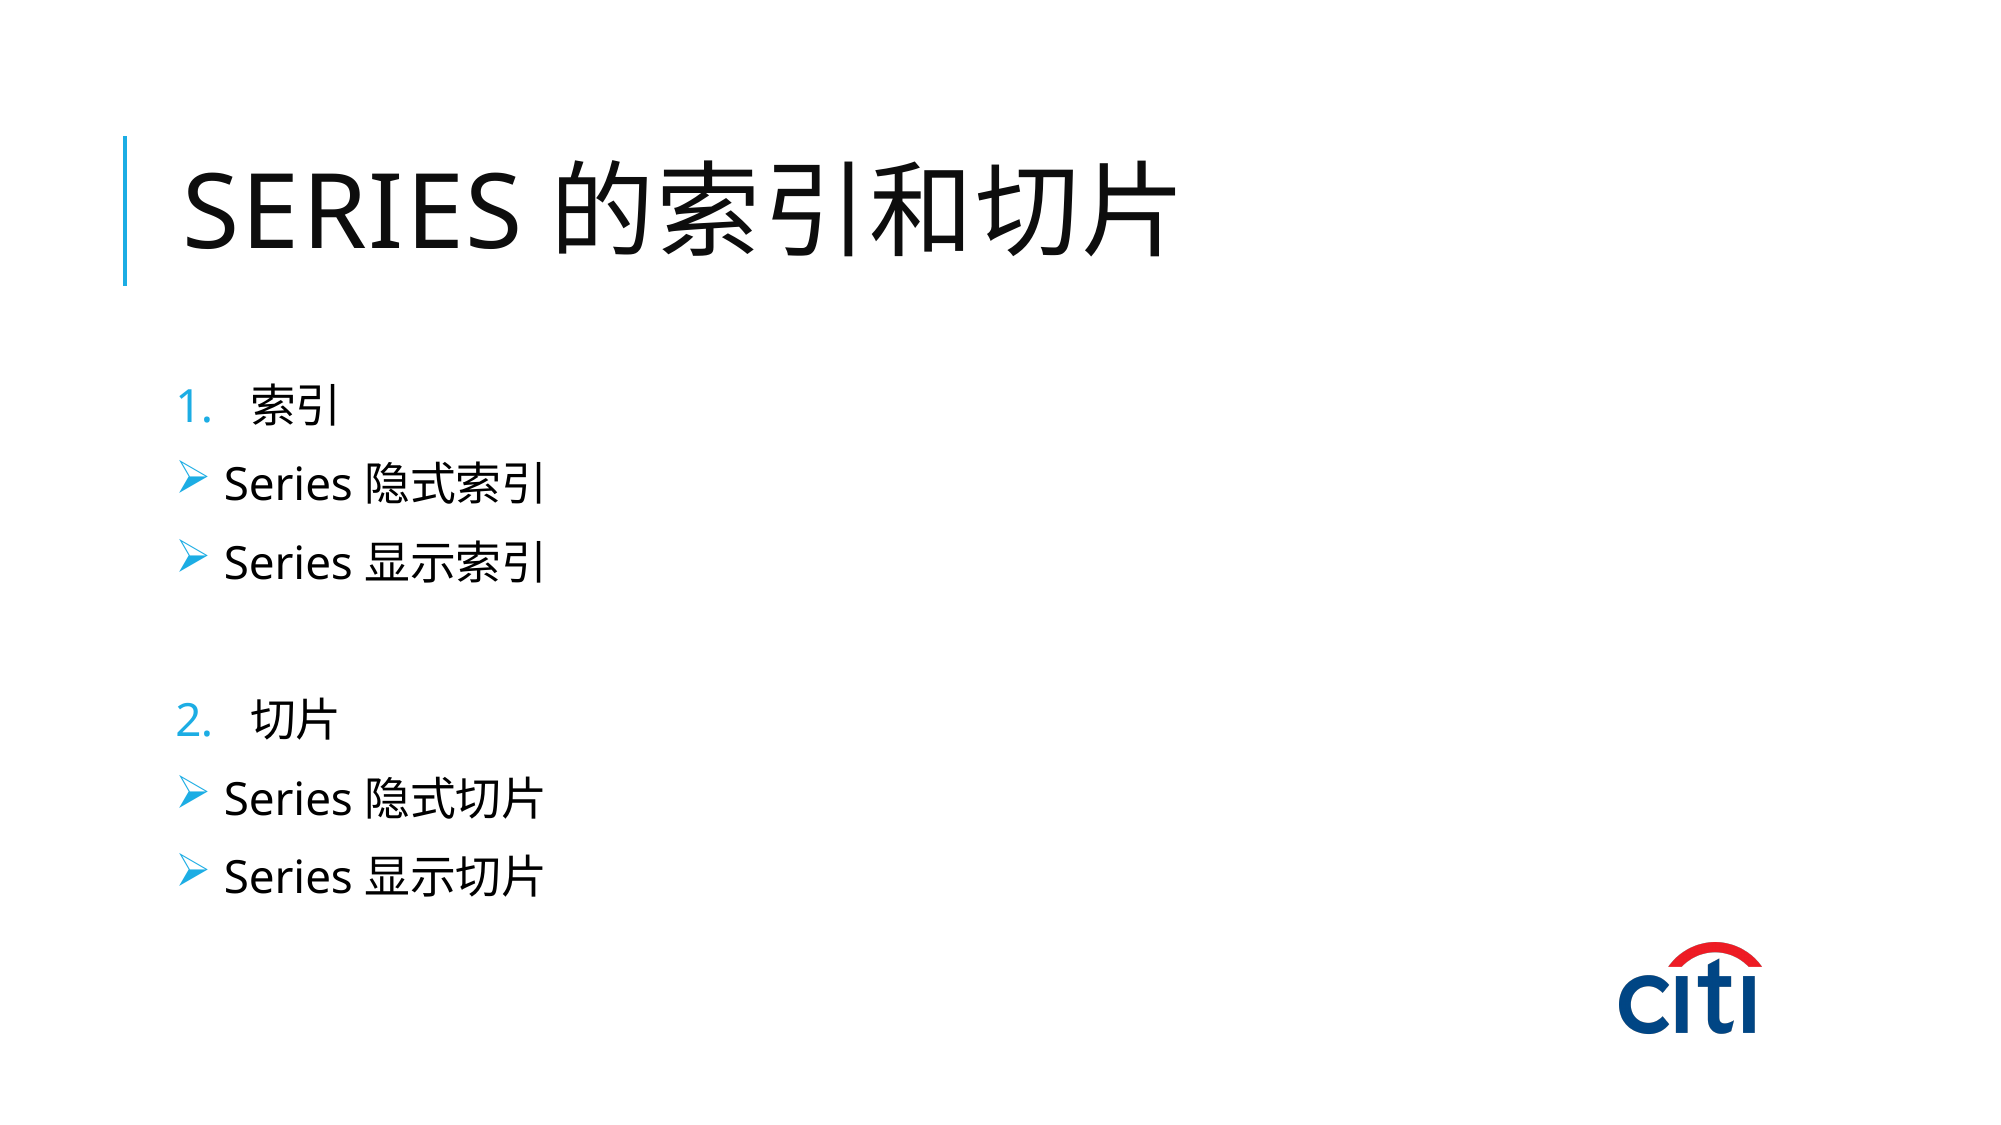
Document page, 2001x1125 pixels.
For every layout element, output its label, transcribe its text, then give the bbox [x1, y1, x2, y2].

list 索引 Series隐式索引 Series显示索引 切片 Series隐式切片 Series显示切片 [168, 375, 1763, 1035]
title Series的索引和切片 [168, 96, 1763, 342]
